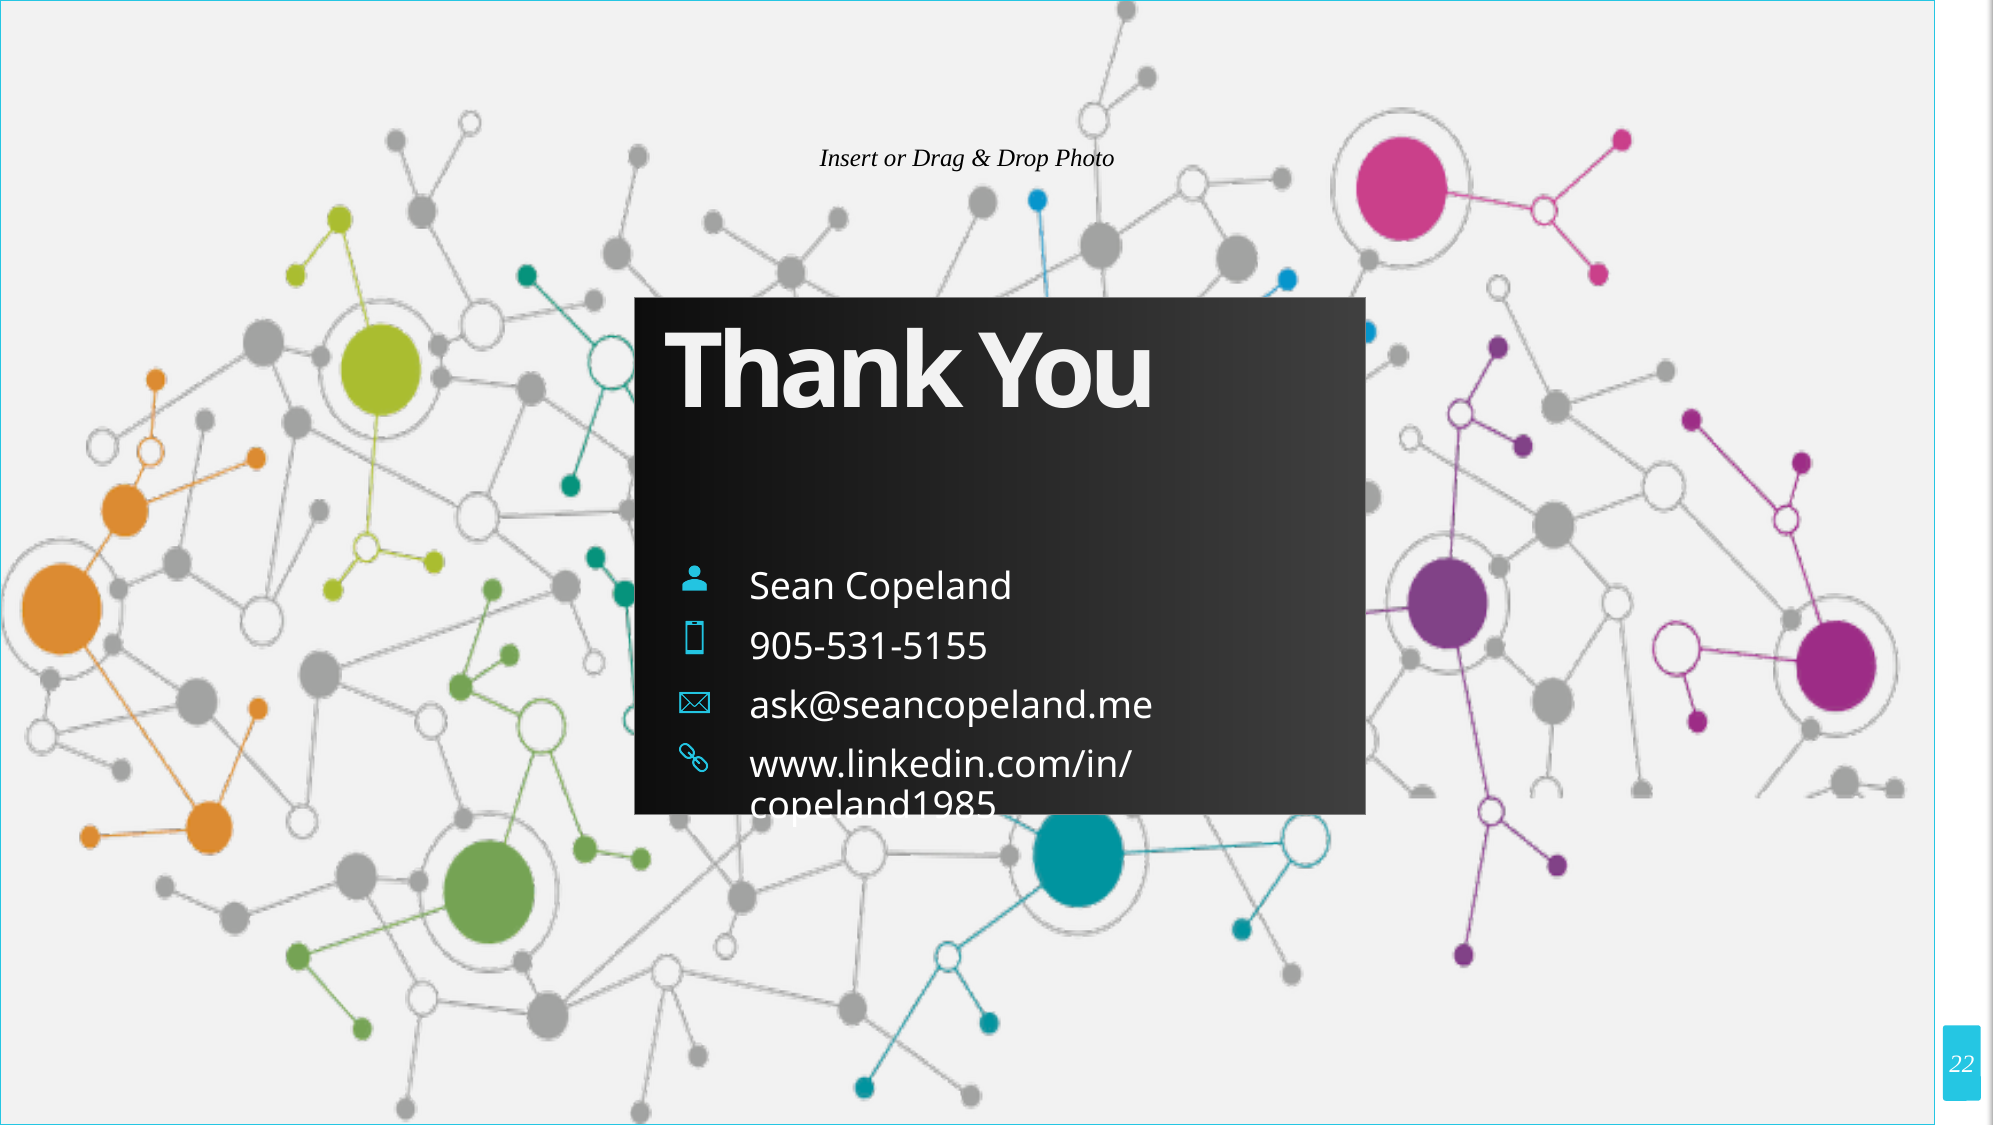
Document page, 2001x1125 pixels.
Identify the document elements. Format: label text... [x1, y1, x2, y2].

picture [0, 0, 1935, 1125]
slide_number 22 [1935, 1029, 2000, 1096]
